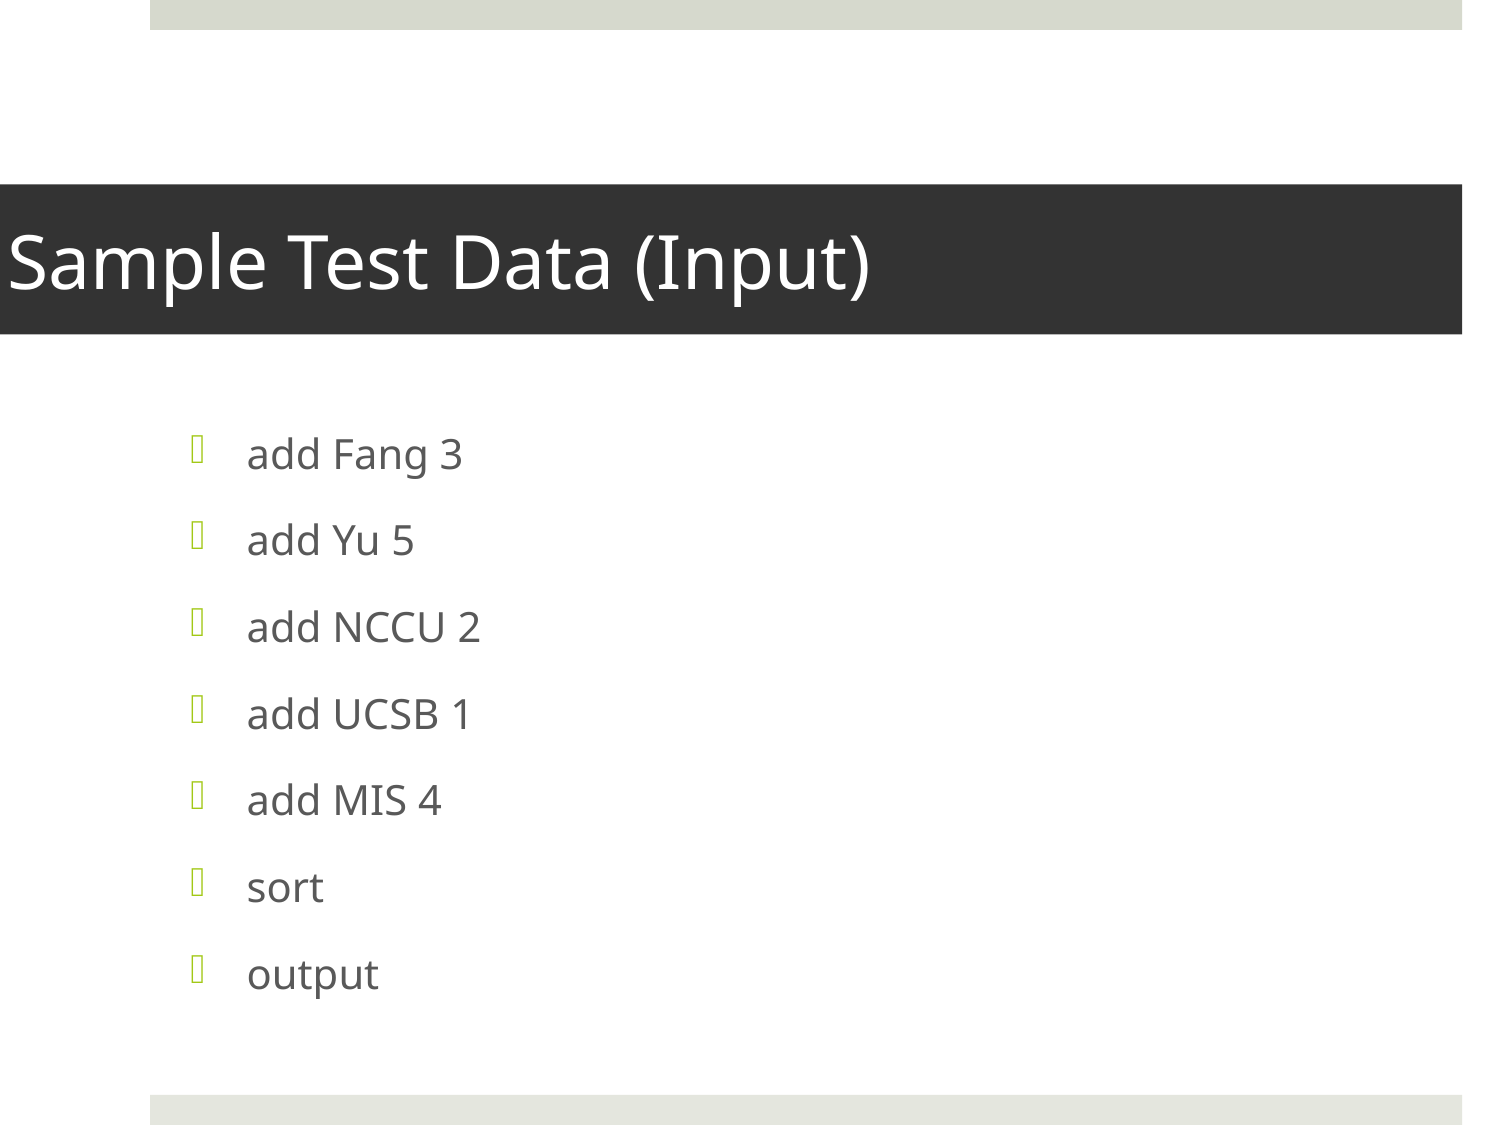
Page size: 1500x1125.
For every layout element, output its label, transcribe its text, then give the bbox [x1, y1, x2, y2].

list add Fang 3 add Yu 5 add NCCU 2 add UCSB 1 add MIS 4 sort output [182, 425, 1432, 1029]
title Sample Test Data (Input) [0, 183, 1463, 335]
